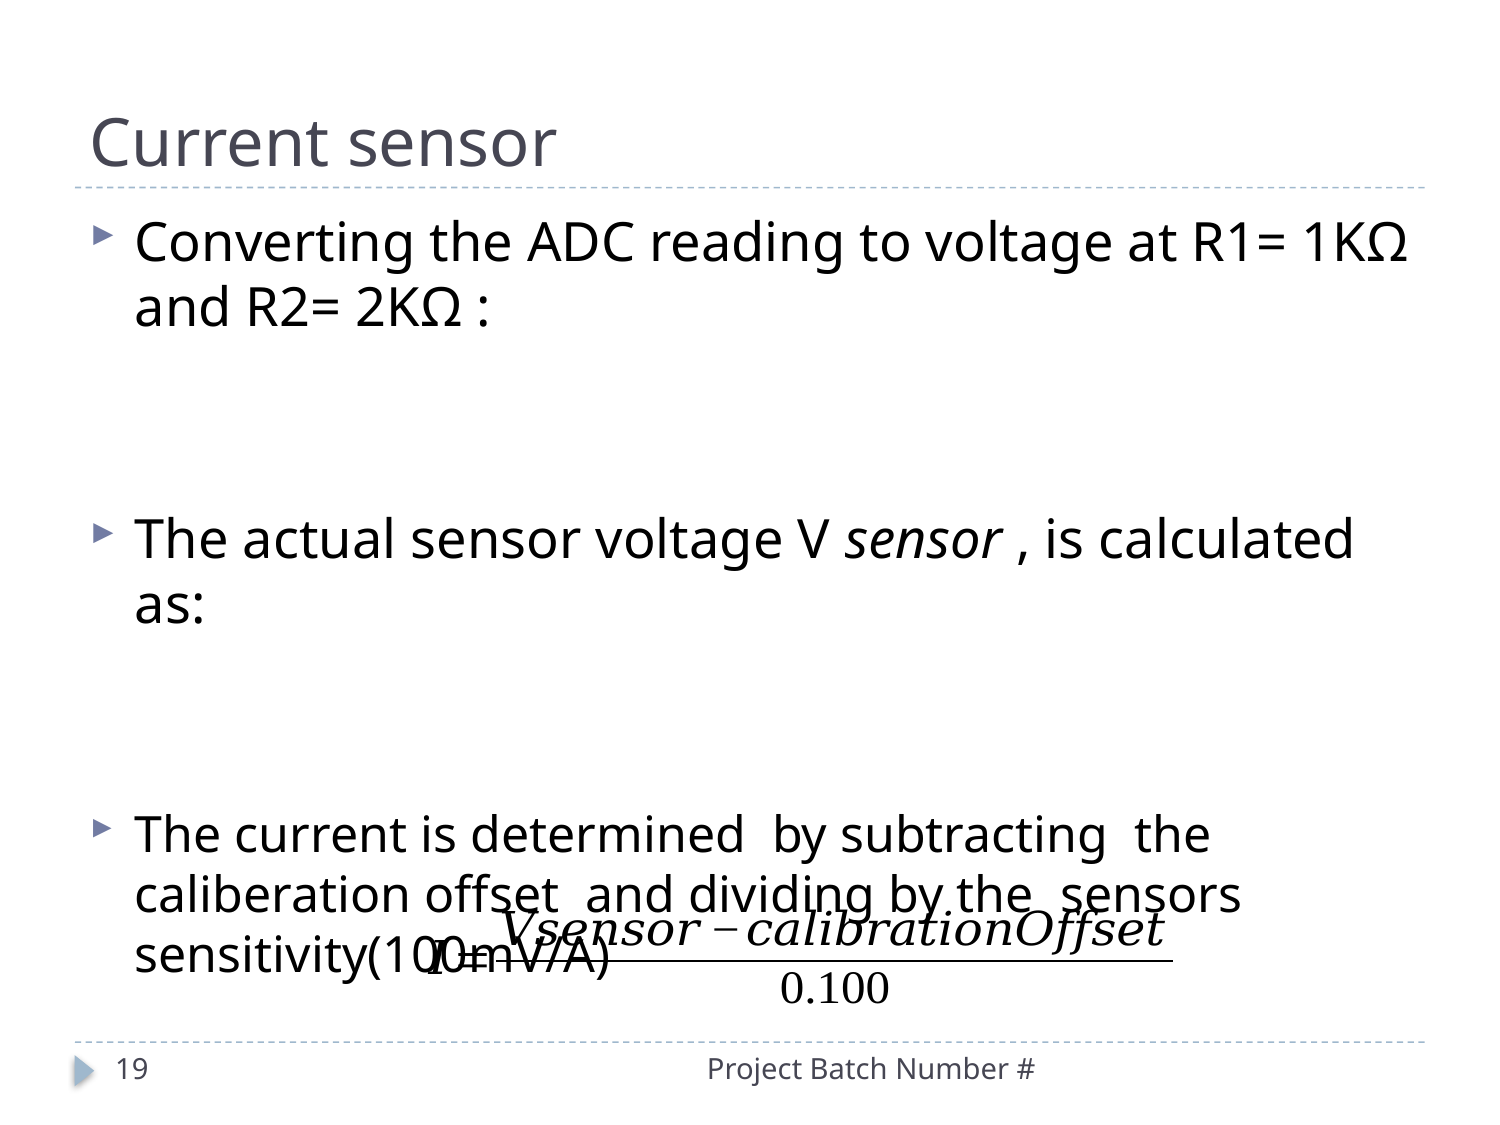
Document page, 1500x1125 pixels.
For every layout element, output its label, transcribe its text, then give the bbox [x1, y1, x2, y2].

list Converting the ADC reading to voltage at R1= 1KΩ and R2= 2KΩ : The actual sensor voltage V sensor , is calculated as: The current is determined by subtracting the caliberation offset and dividing by the sensors sensitivity(100mV/A) [75, 200, 1425, 1043]
title Current sensor [75, 24, 1425, 188]
footer Project Batch Number # [475, 1043, 1051, 1103]
slide_number 19 [100, 1043, 426, 1103]
